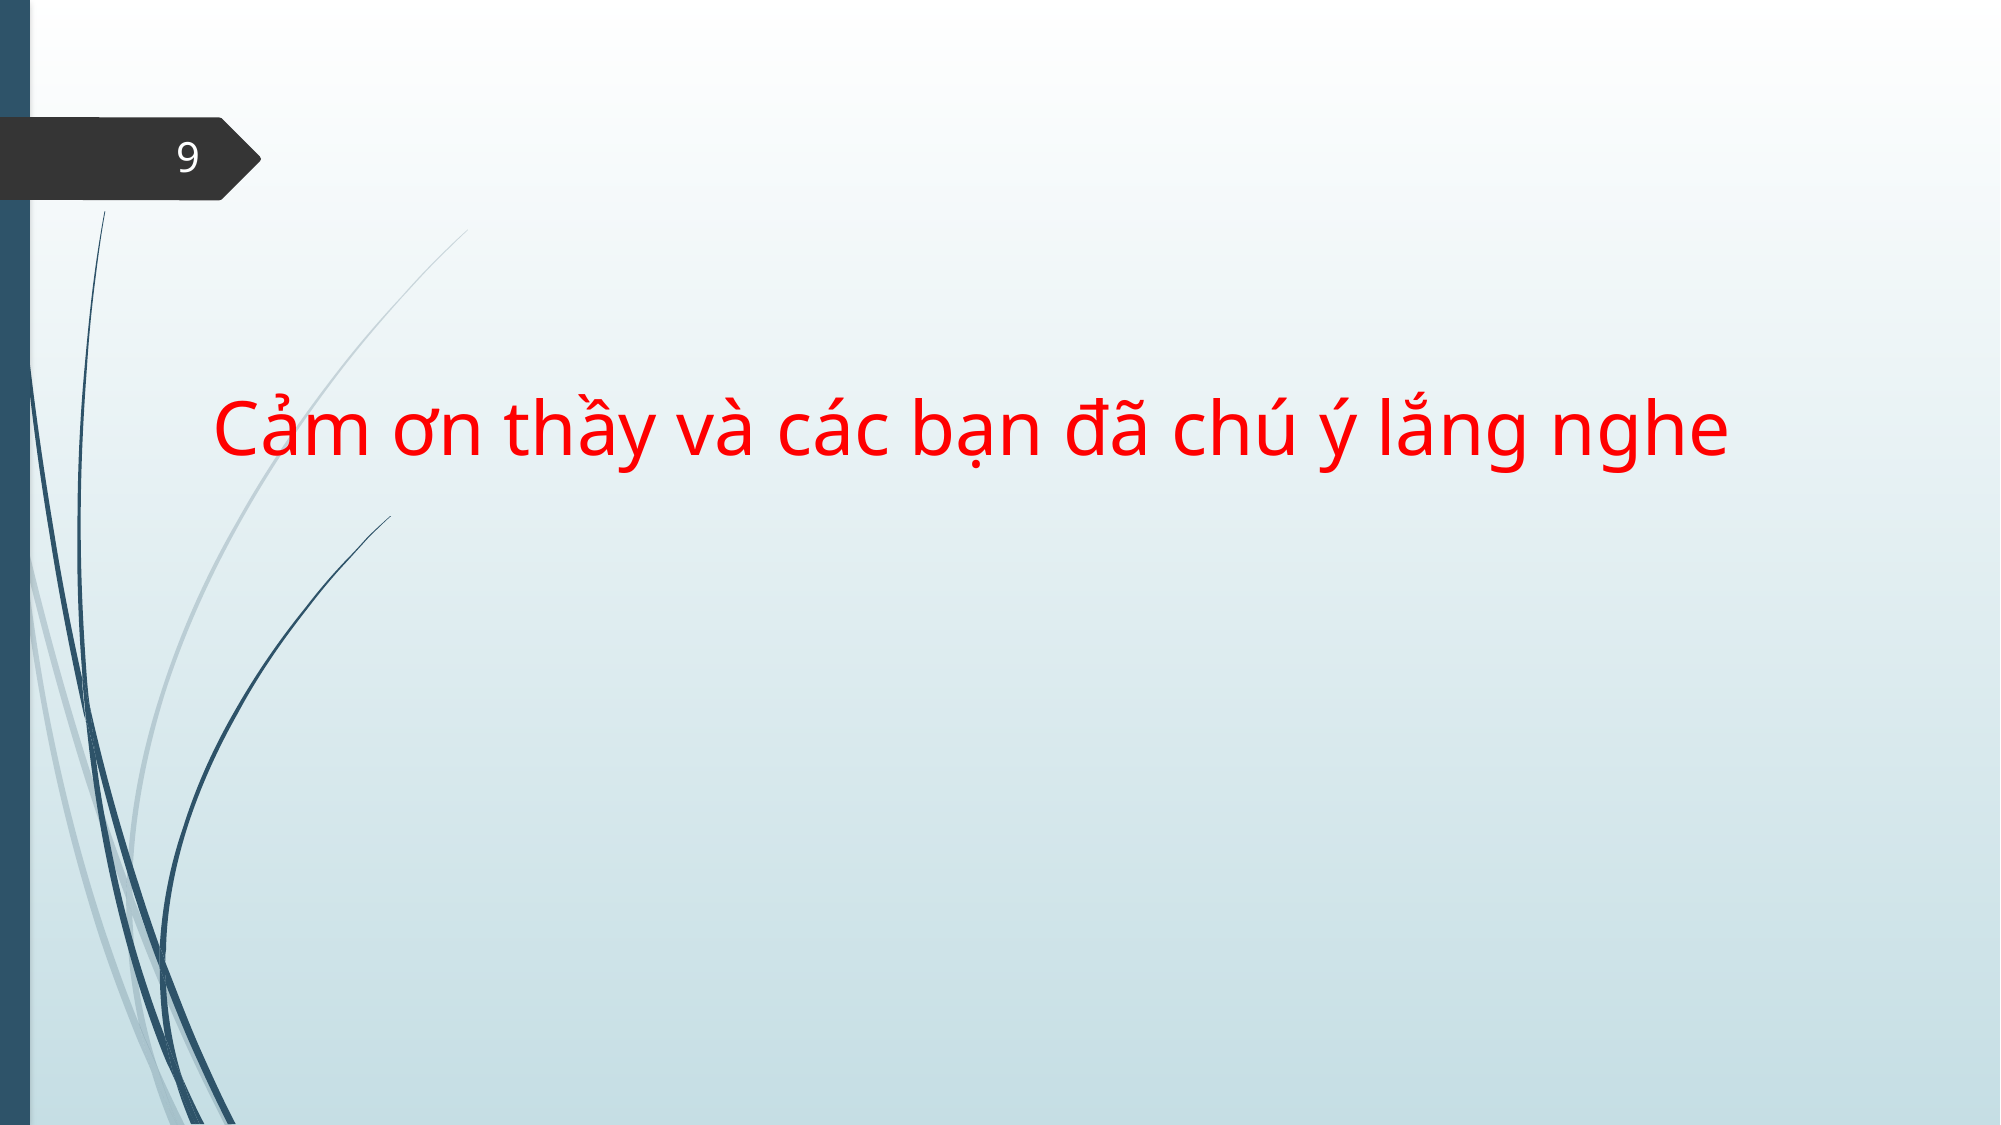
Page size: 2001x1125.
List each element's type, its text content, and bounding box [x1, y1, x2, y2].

slide_number 9 [87, 129, 216, 190]
title Cảm ơn thầy và các bạn đã chú ý lắng nghe [197, 373, 1898, 636]
